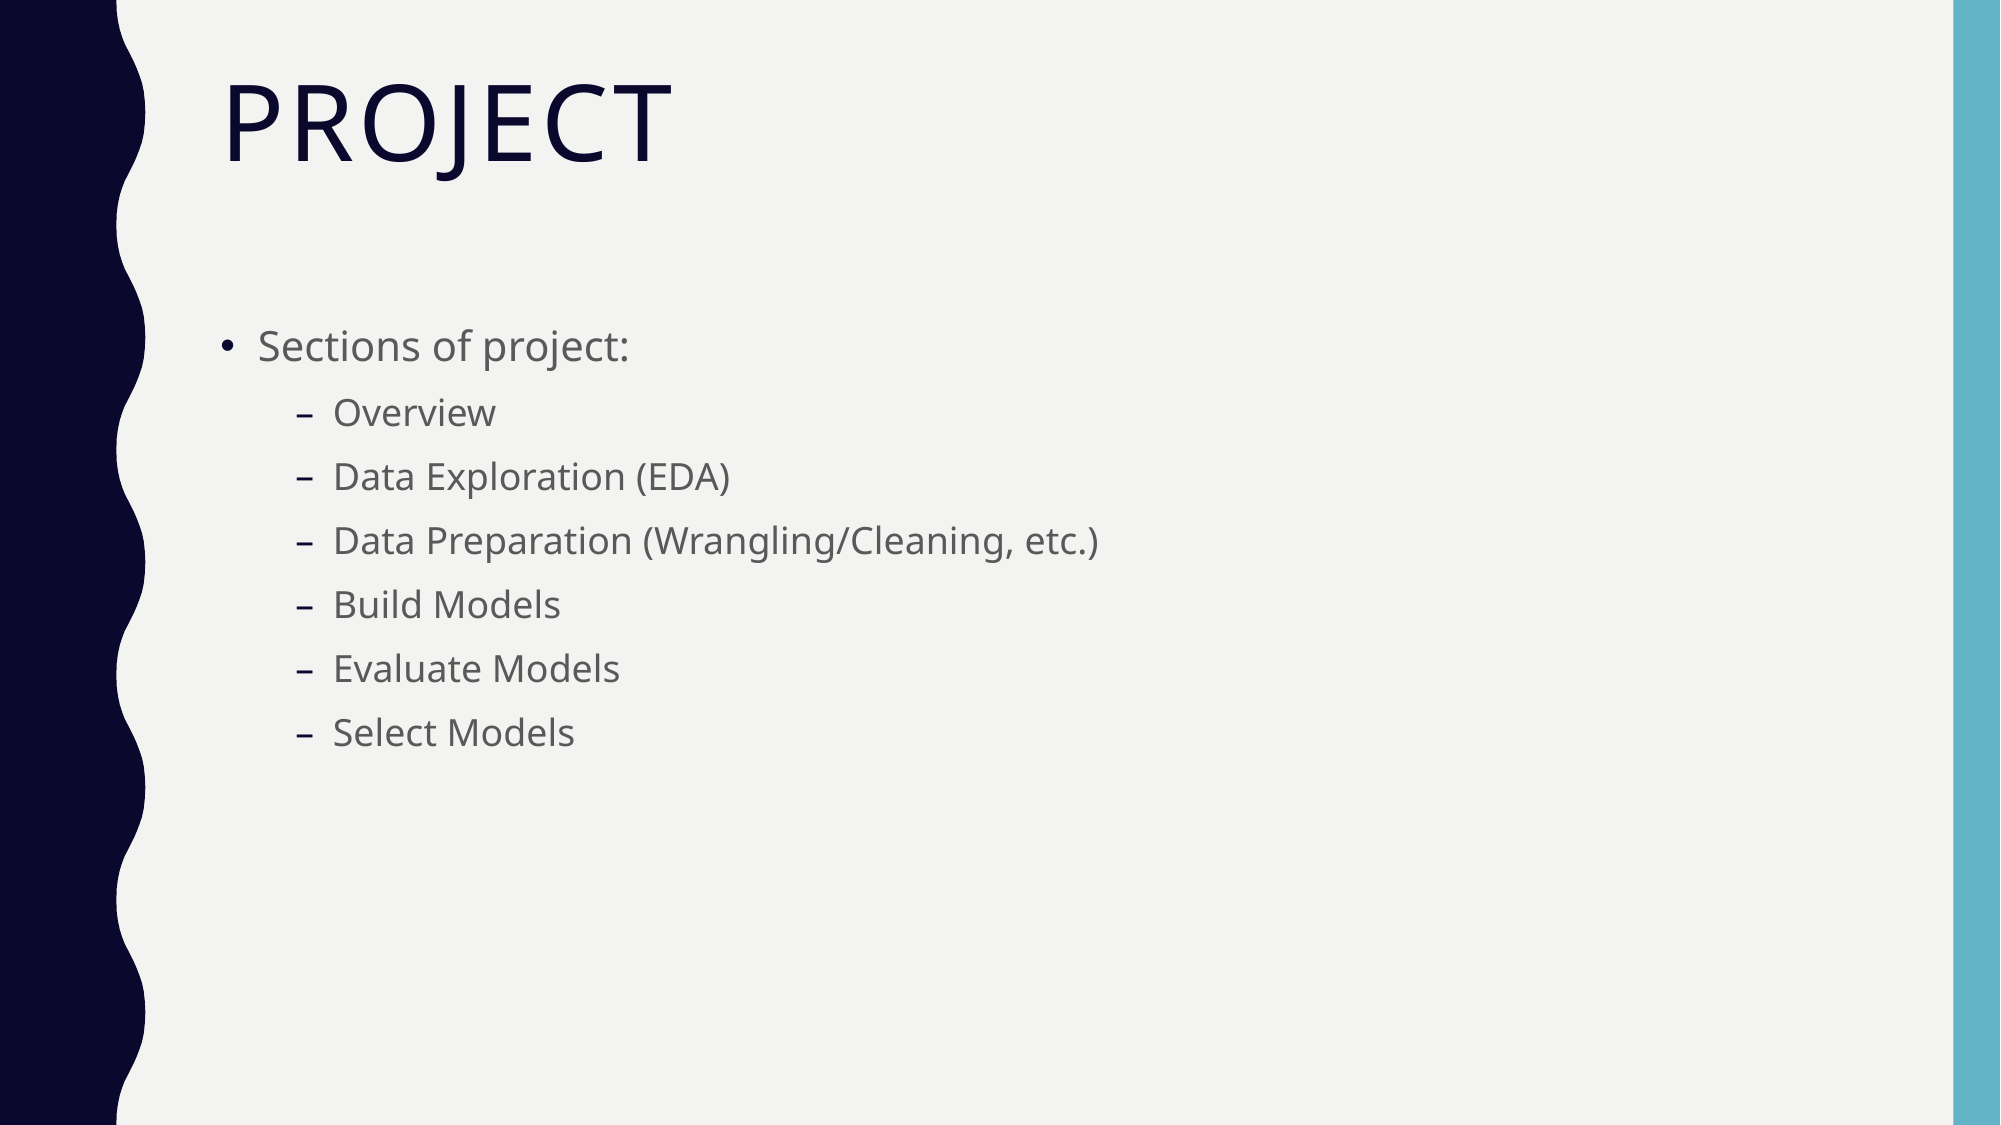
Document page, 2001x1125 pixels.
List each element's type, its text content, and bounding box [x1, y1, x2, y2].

list Sections of project: Overview Data Exploration (EDA) Data Preparation (Wrangling/Cleaning, etc.) Build Models Evaluate Models Select Models [205, 307, 1875, 965]
title project [205, 62, 1875, 307]
